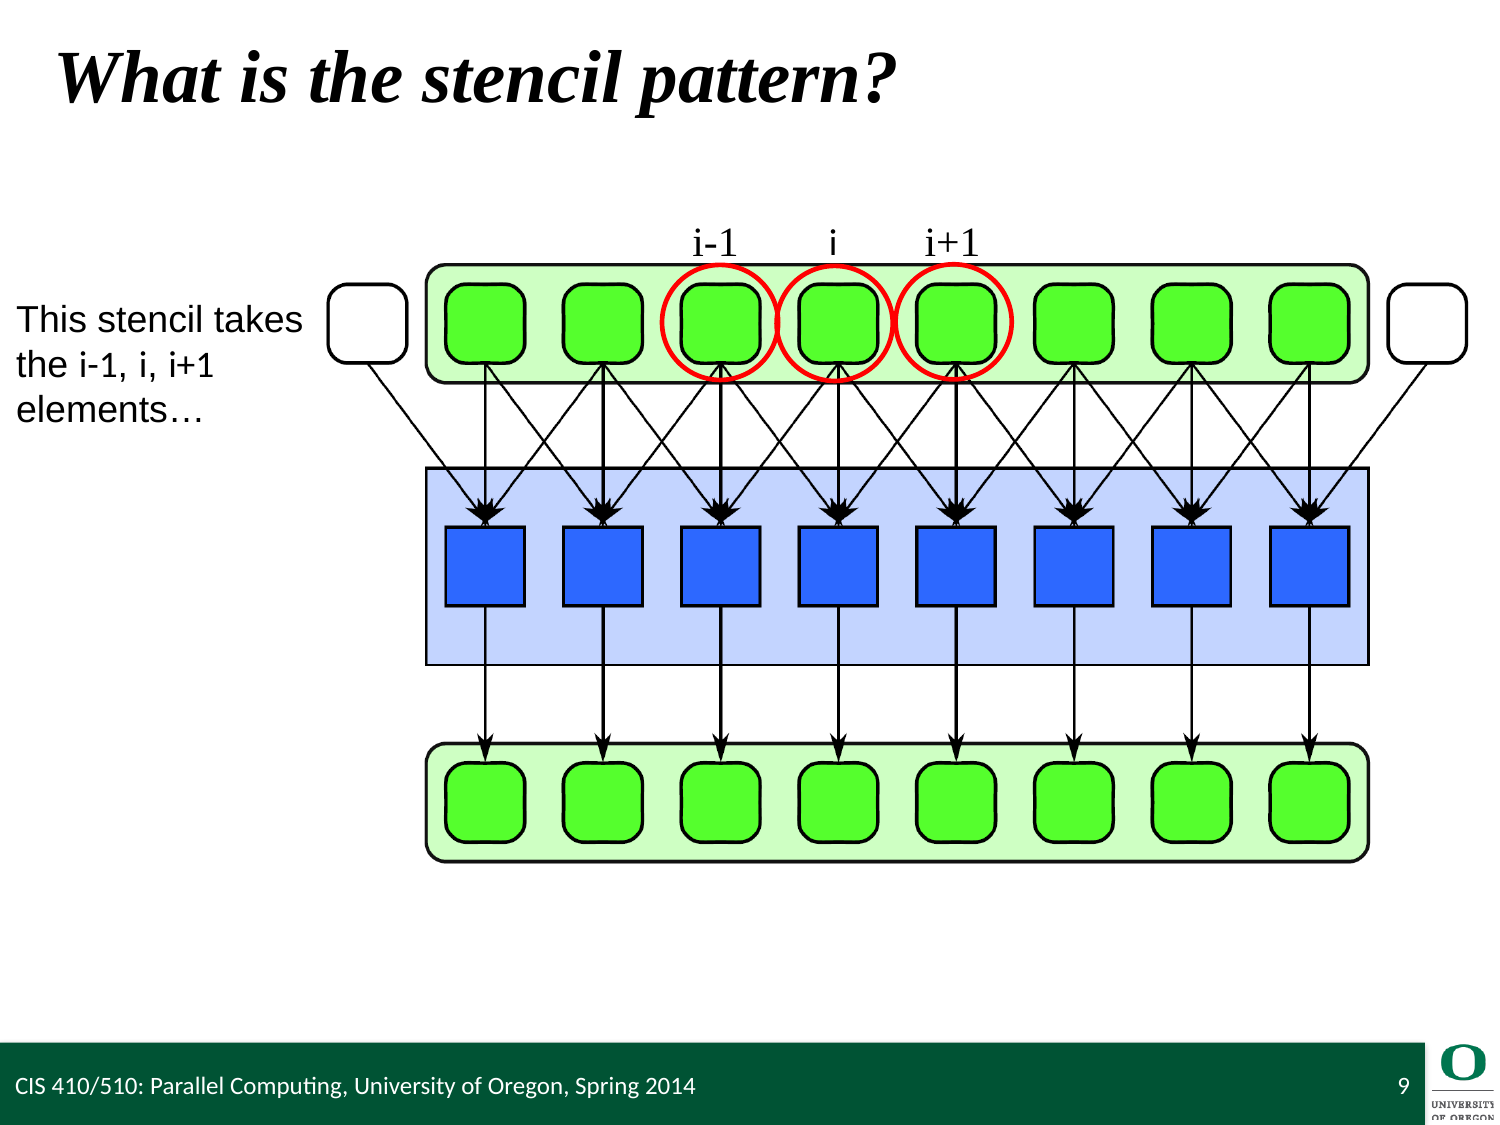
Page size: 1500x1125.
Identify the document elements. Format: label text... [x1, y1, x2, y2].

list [310, 256, 1476, 869]
text_box i-1 [677, 207, 766, 255]
title What is the stencil pattern? [39, 0, 1500, 145]
text_box i [814, 210, 865, 255]
slide_number 9 [1074, 1044, 1425, 1125]
footer CIS 410/510: Parallel Computing, University of Oregon, Spring 2014 [0, 1044, 988, 1125]
text_box This stencil takes the i-1, i, i+1 elements… [1, 287, 305, 438]
text_box i+1 [909, 207, 1018, 255]
